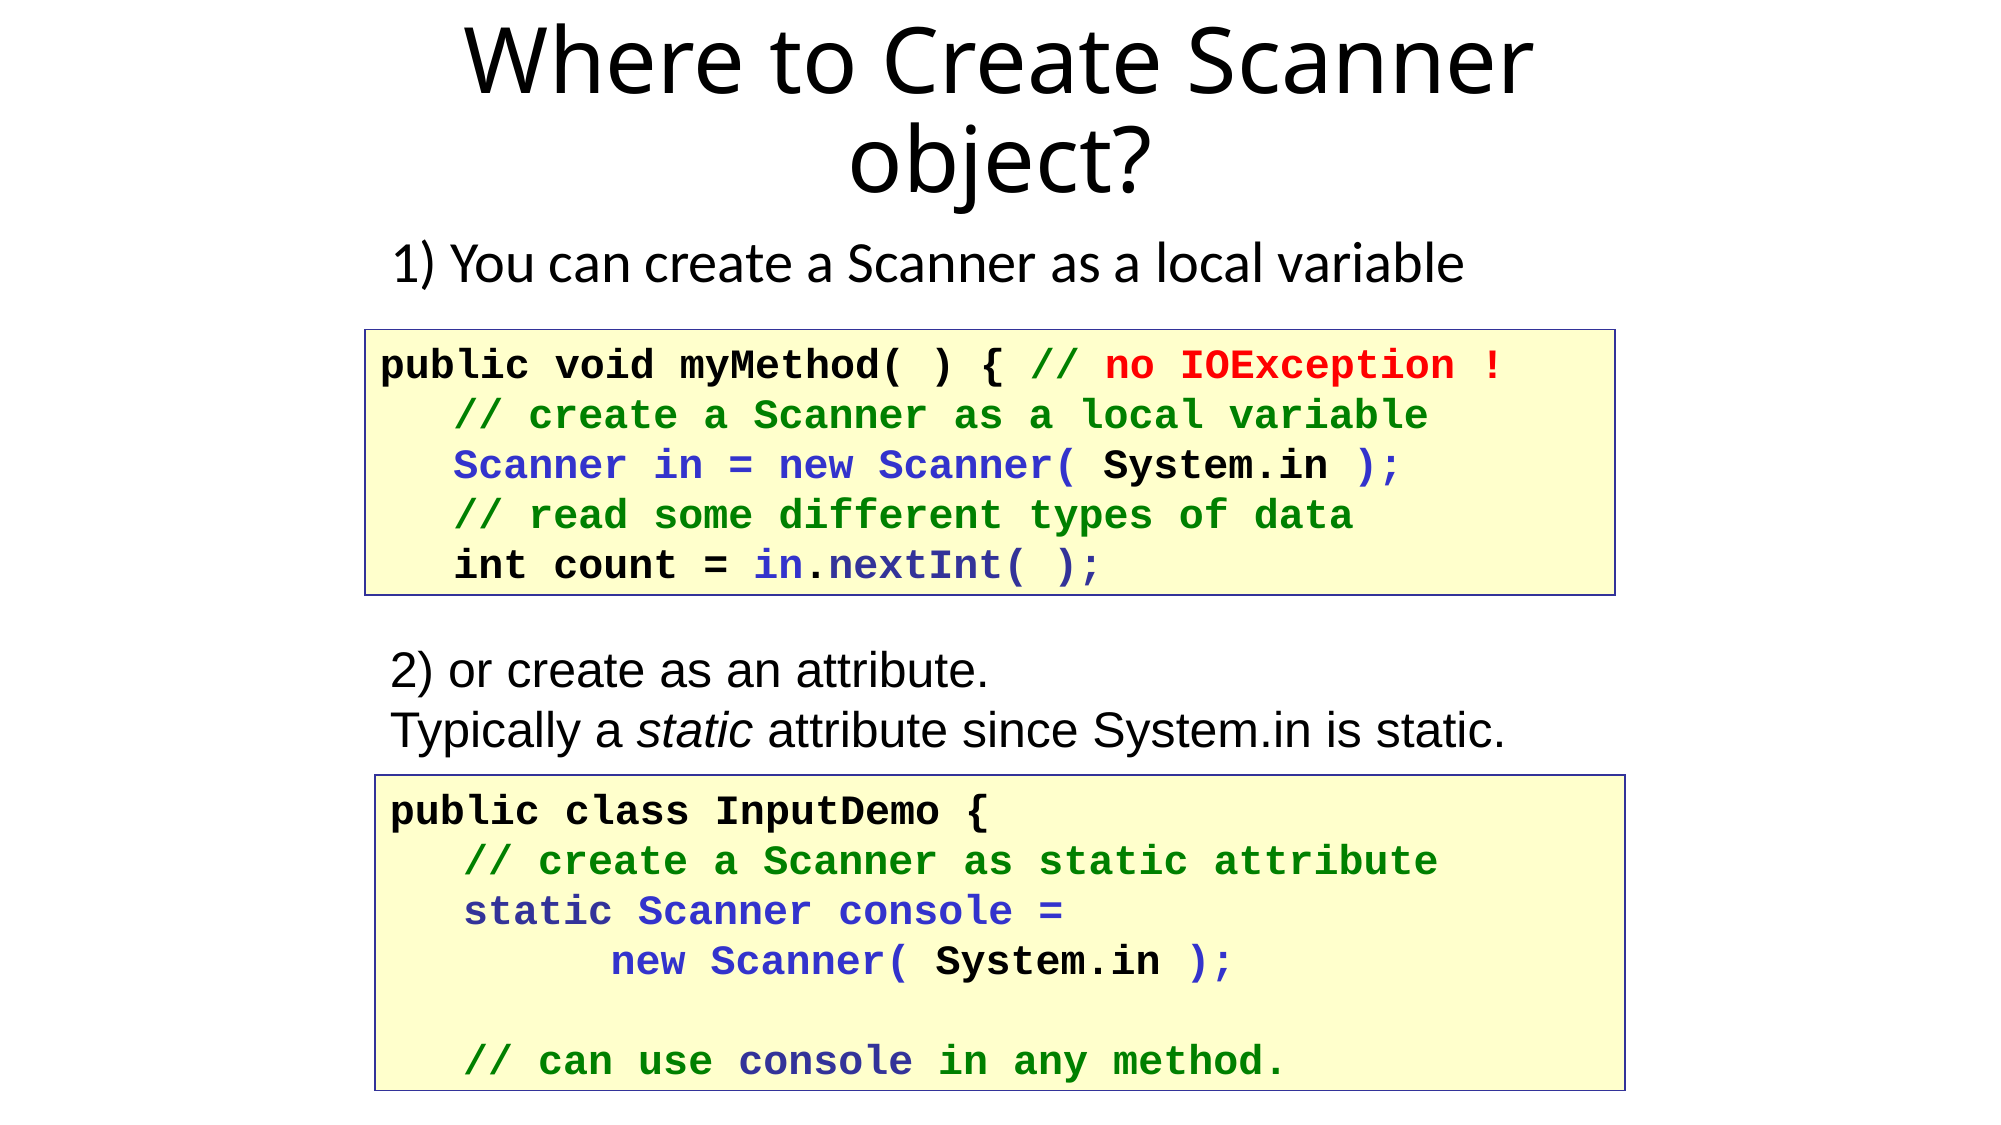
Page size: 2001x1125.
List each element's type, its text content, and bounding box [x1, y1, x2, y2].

title Where to Create Scanner object? [350, 42, 1650, 185]
text_box public class InputDemo { // create a Scanner as static attribute static Scanner console = new Scanner( System.in ); // can use console in any method. [375, 810, 1625, 1091]
text_box public void myMethod( ) { // no IOException ! // create a Scanner as a local variable Scanner in = new Scanner( System.in ); // read some different types of data int count = in.nextInt( ); [365, 329, 1616, 595]
list 1) You can create a Scanner as a local variable [375, 224, 1650, 330]
text_box 2) or create as an attribute. Typically a static attribute since System.in is static. [374, 629, 1650, 810]
